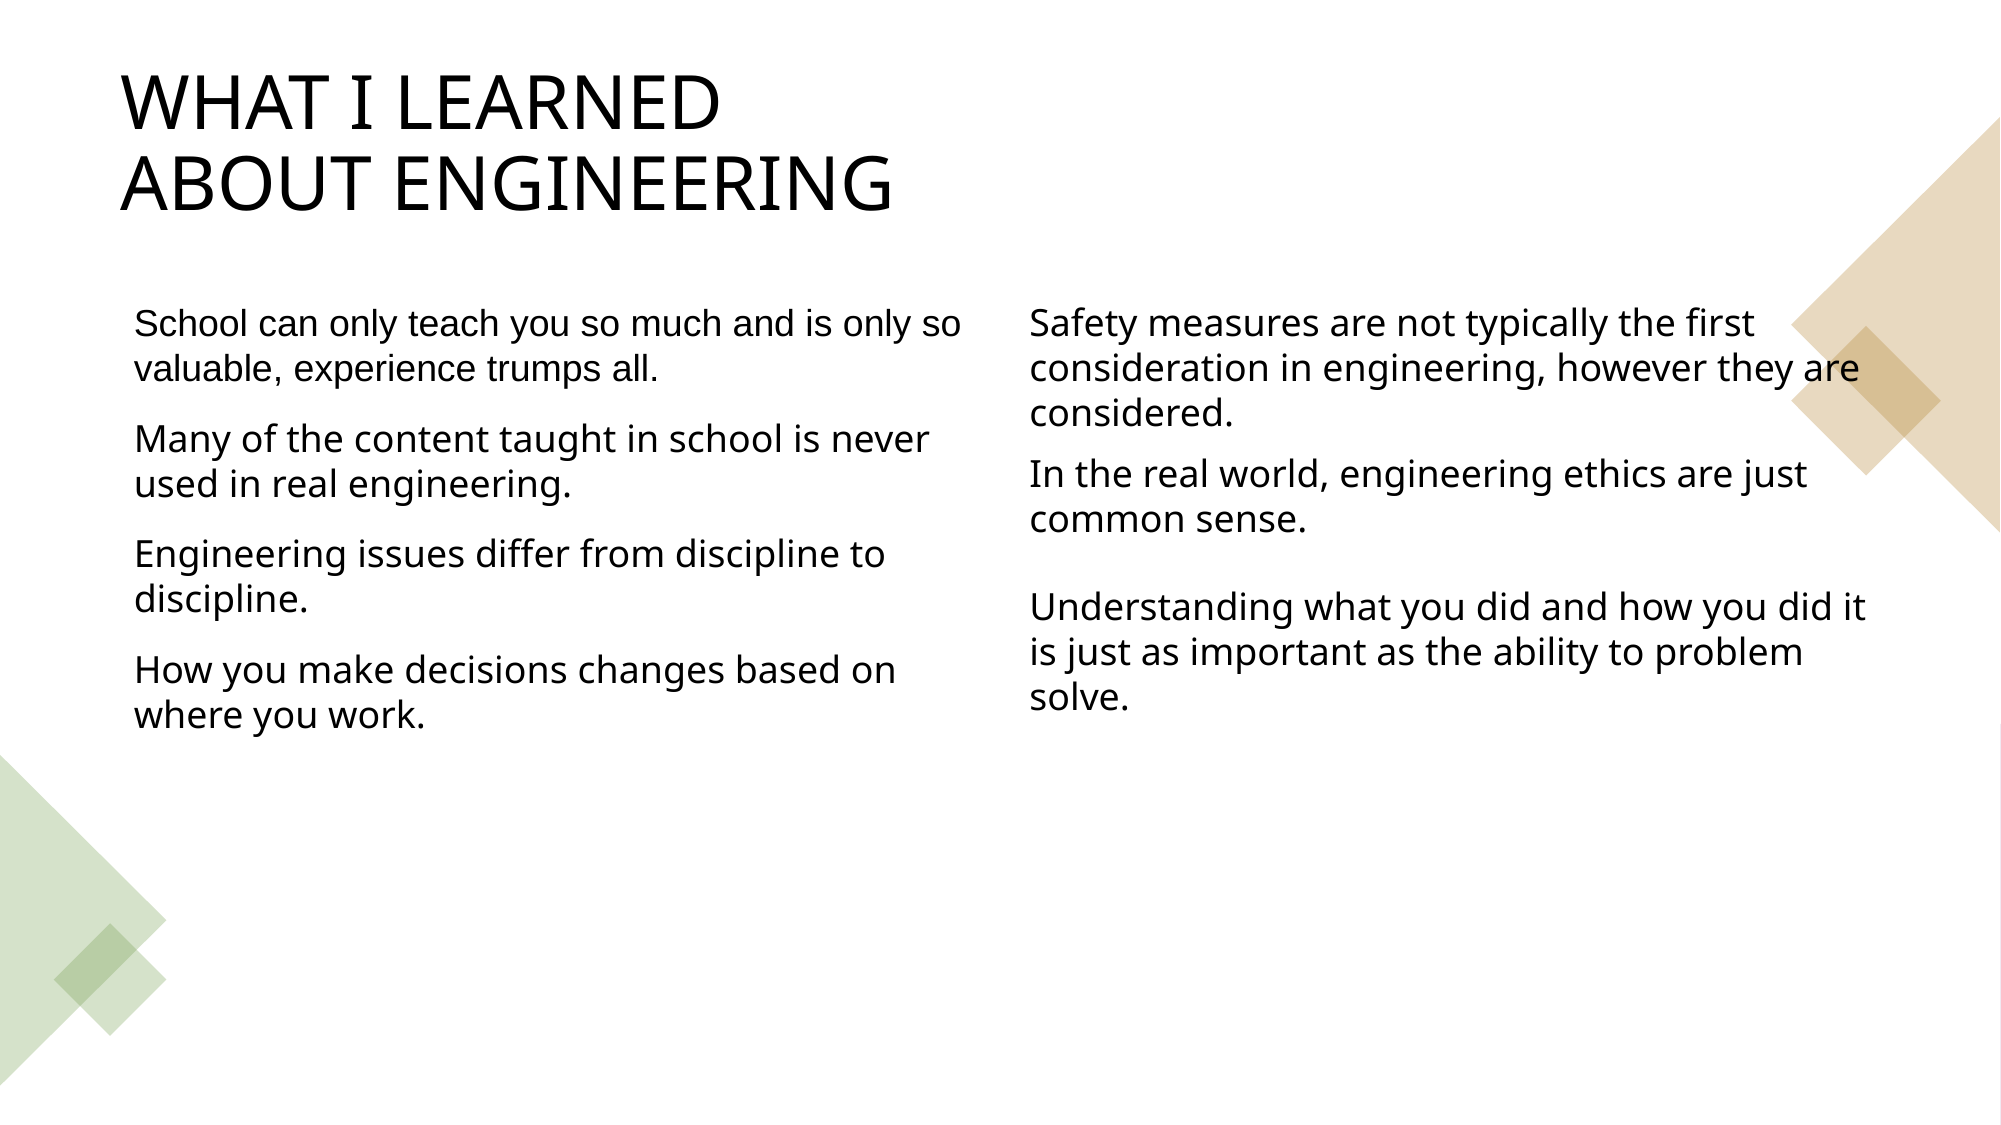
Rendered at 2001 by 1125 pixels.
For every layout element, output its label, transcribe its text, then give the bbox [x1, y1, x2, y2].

text_box [1896, 432, 1904, 447]
text_box Understanding what you did and how you did it is just as important as the ability to problem solve. [1014, 575, 1896, 726]
text_box [0, 0, 2000, 1125]
text_box [0, 753, 168, 1088]
text_box [52, 921, 168, 1038]
text_box In the real world, engineering ethics are just common sense. [1014, 442, 1896, 548]
text_box Many of the content taught in school is never used in real engineering. [118, 407, 1000, 513]
title What I learned about engineering [105, 52, 1000, 240]
text_box How you make decisions changes based on where you work. [118, 638, 1000, 744]
text_box School can only teach you so much and is only so valuable, experience trumps all. [118, 291, 1000, 397]
text_box [1823, 115, 2000, 535]
text_box Safety measures are not typically the first consideration in engineering, however they are considered. [1014, 291, 1896, 442]
text_box Engineering issues differ from discipline to discipline. [118, 522, 1000, 628]
